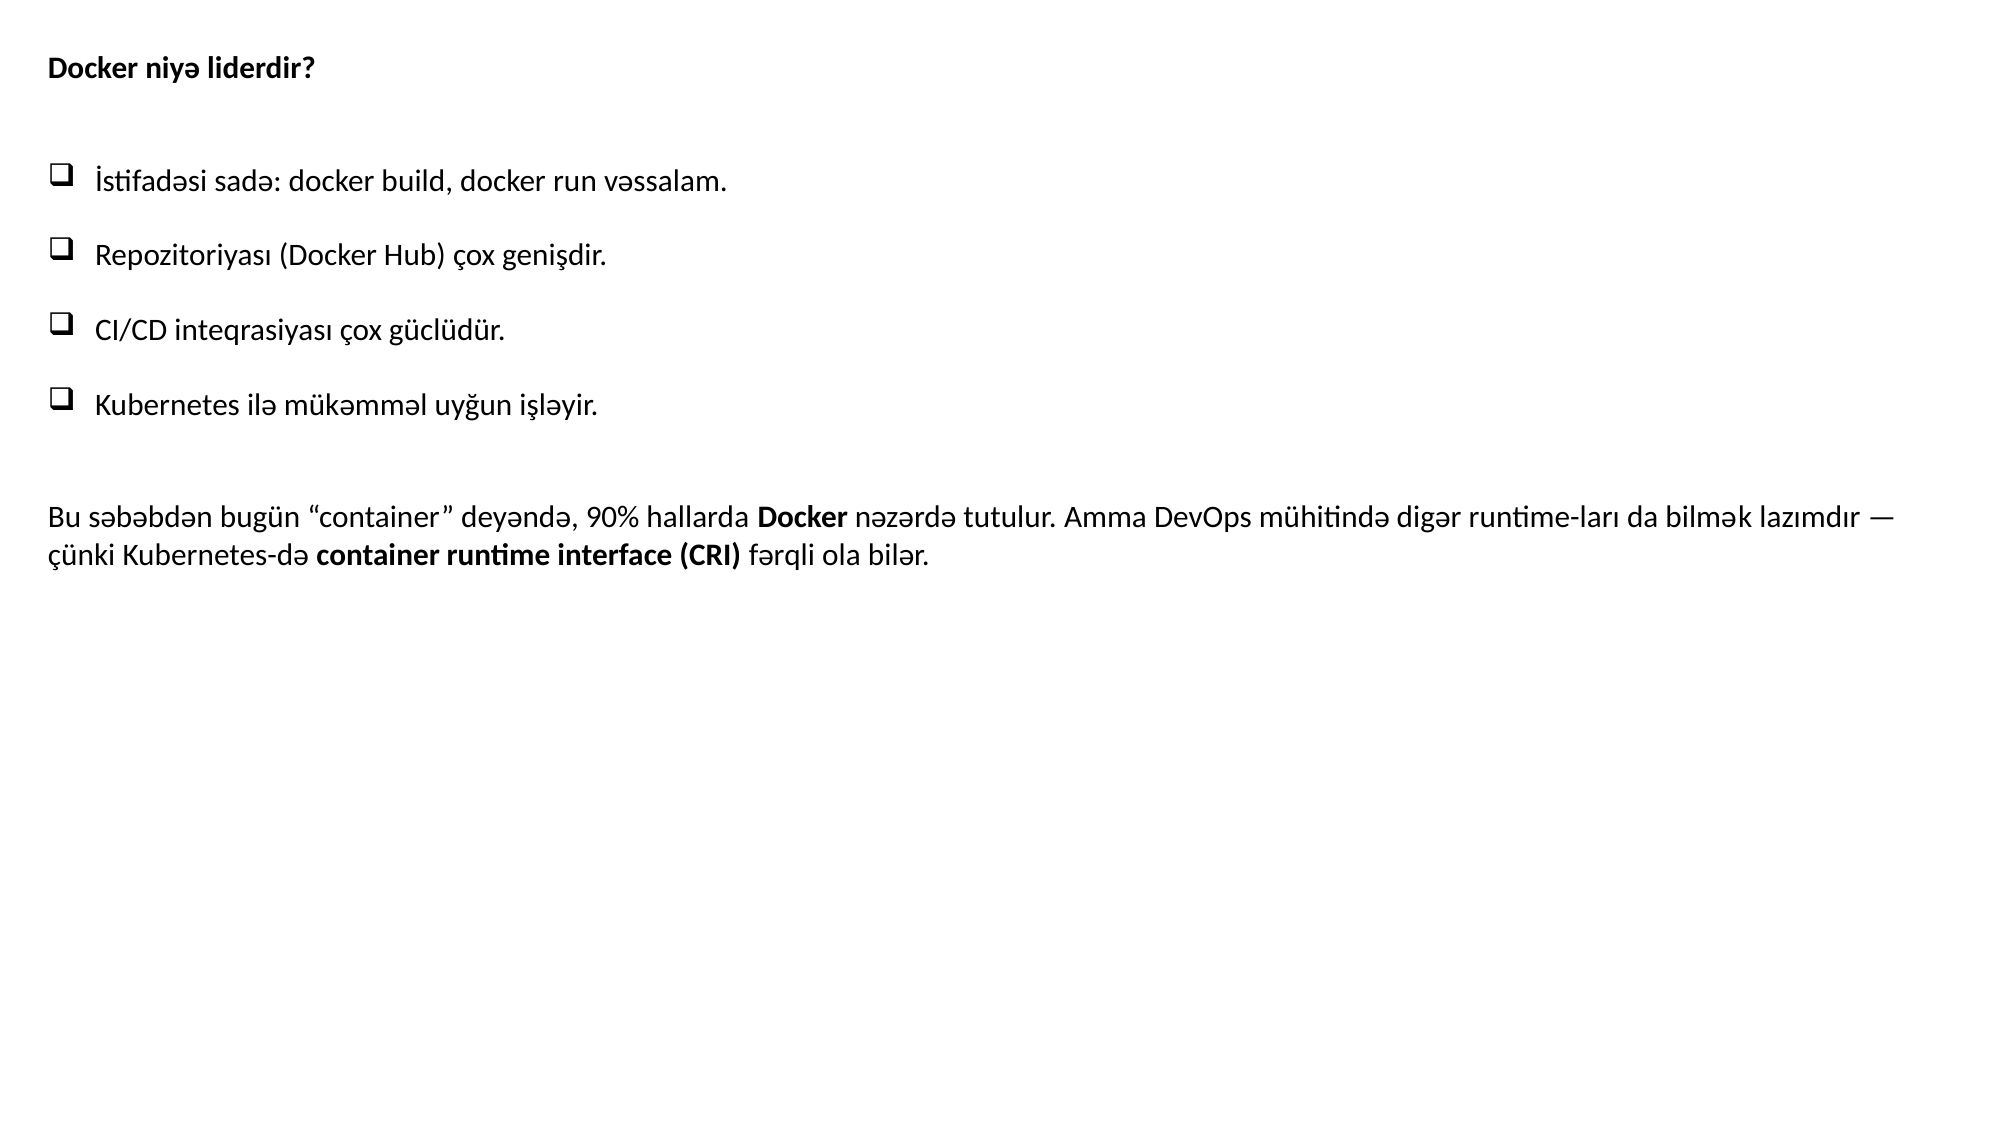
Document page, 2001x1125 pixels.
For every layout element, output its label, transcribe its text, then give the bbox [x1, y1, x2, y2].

text_box Docker niyə liderdir? İstifadəsi sadə: docker build, docker run vəssalam. Repozitoriyası (Docker Hub) çox genişdir. CI/CD inteqrasiyası çox güclüdür. Kubernetes ilə mükəmməl uyğun işləyir. Bu səbəbdən bugün “container” deyəndə, 90% hallarda Docker nəzərdə tutulur. Amma DevOps mühitində digər runtime-ları da bilmək lazımdır — çünki Kubernetes-də container runtime interface (CRI) fərqli ola bilər. [33, 40, 1973, 654]
